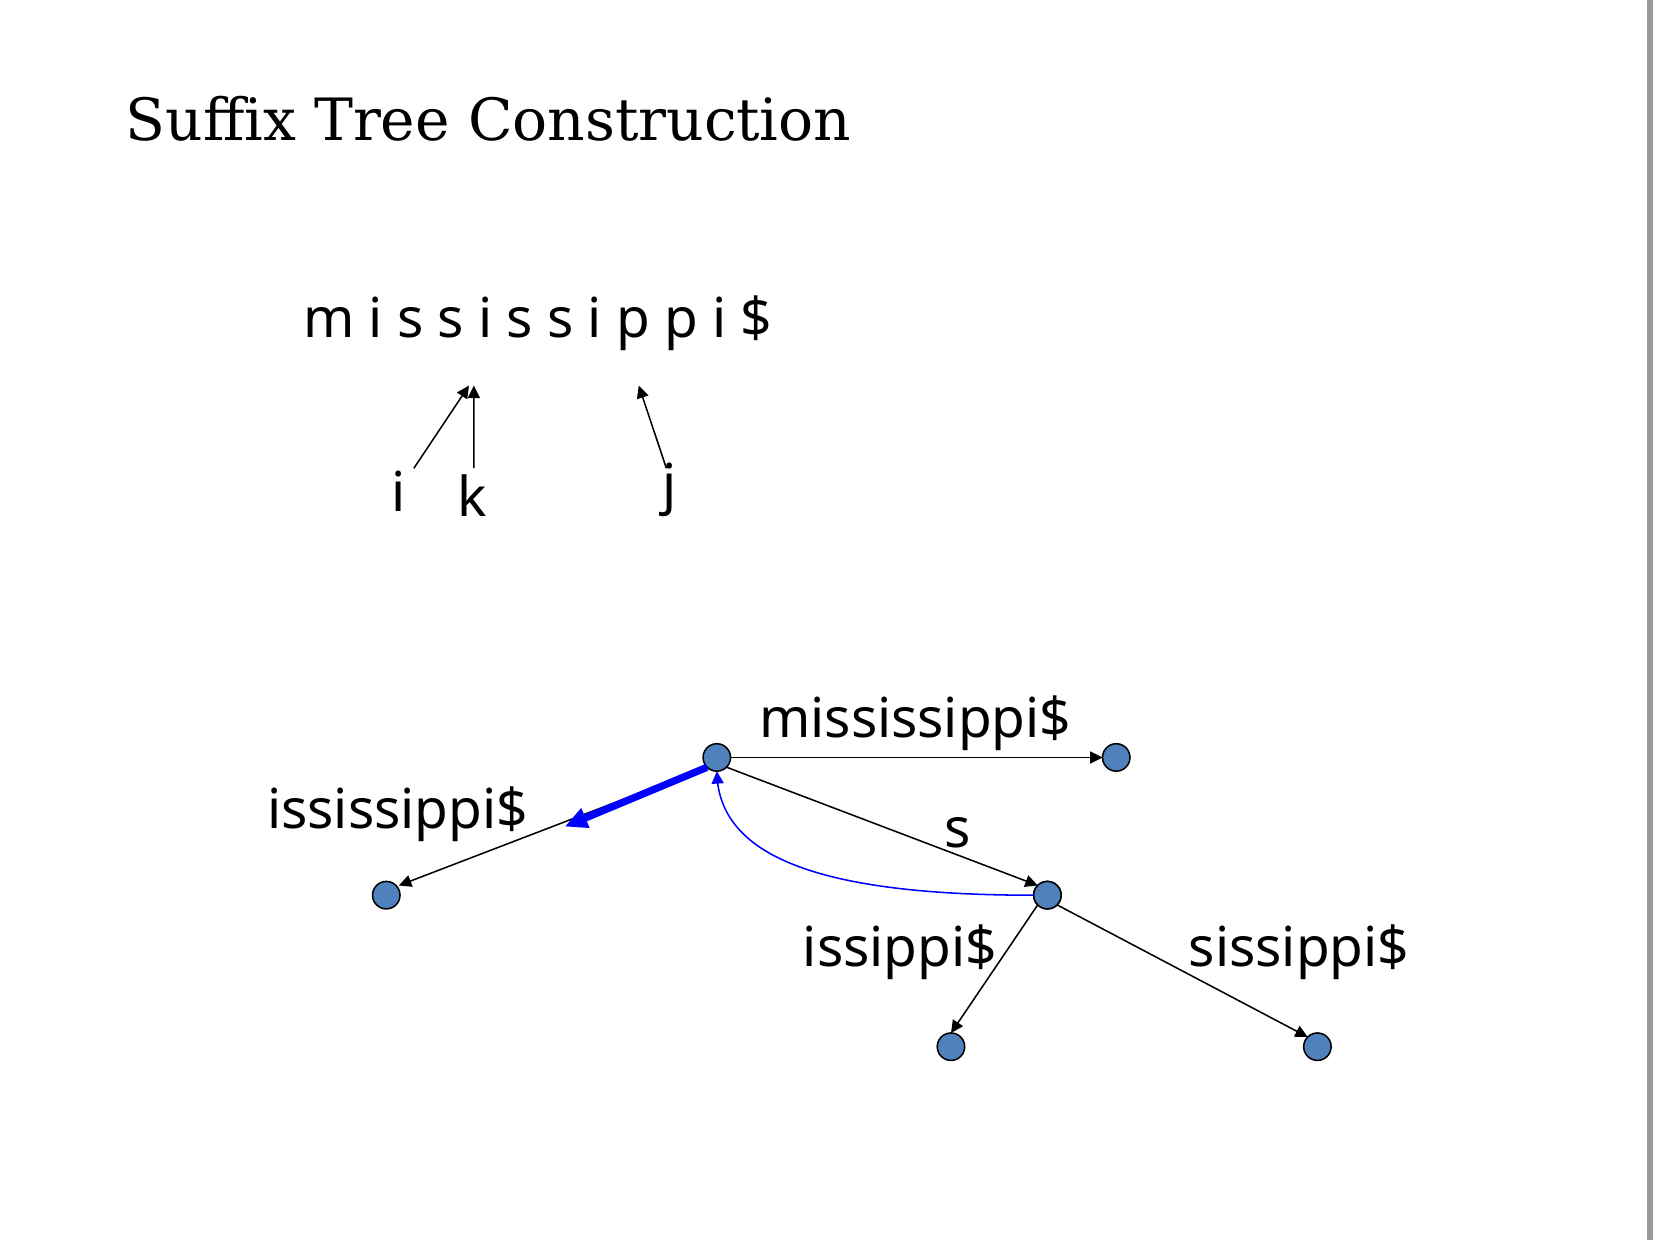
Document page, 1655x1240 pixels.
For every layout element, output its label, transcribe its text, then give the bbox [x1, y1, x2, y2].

text_box m i s s i s s i p p i $ [288, 275, 788, 357]
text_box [950, 904, 1038, 1034]
text_box k [399, 453, 502, 535]
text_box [565, 767, 708, 827]
text_box [703, 743, 731, 771]
text_box [937, 1033, 965, 1061]
title Suffix Tree Construction [125, 81, 1583, 153]
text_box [726, 766, 1038, 778]
text_box issippi$ [788, 903, 948, 985]
text_box j [605, 440, 692, 522]
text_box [1056, 904, 1308, 1038]
text_box [1035, 881, 1062, 909]
text_box [467, 385, 481, 469]
text_box [372, 881, 401, 909]
text_box ississippi$ [252, 765, 402, 847]
text_box [423, 385, 469, 453]
text_box [1102, 743, 1131, 772]
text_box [398, 766, 708, 886]
text_box mississippi$ [744, 674, 1087, 756]
text_box sissippi$ [1302, 903, 1425, 985]
text_box i [348, 449, 421, 530]
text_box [716, 771, 1034, 896]
text_box [1303, 1032, 1332, 1061]
text_box [636, 385, 667, 469]
